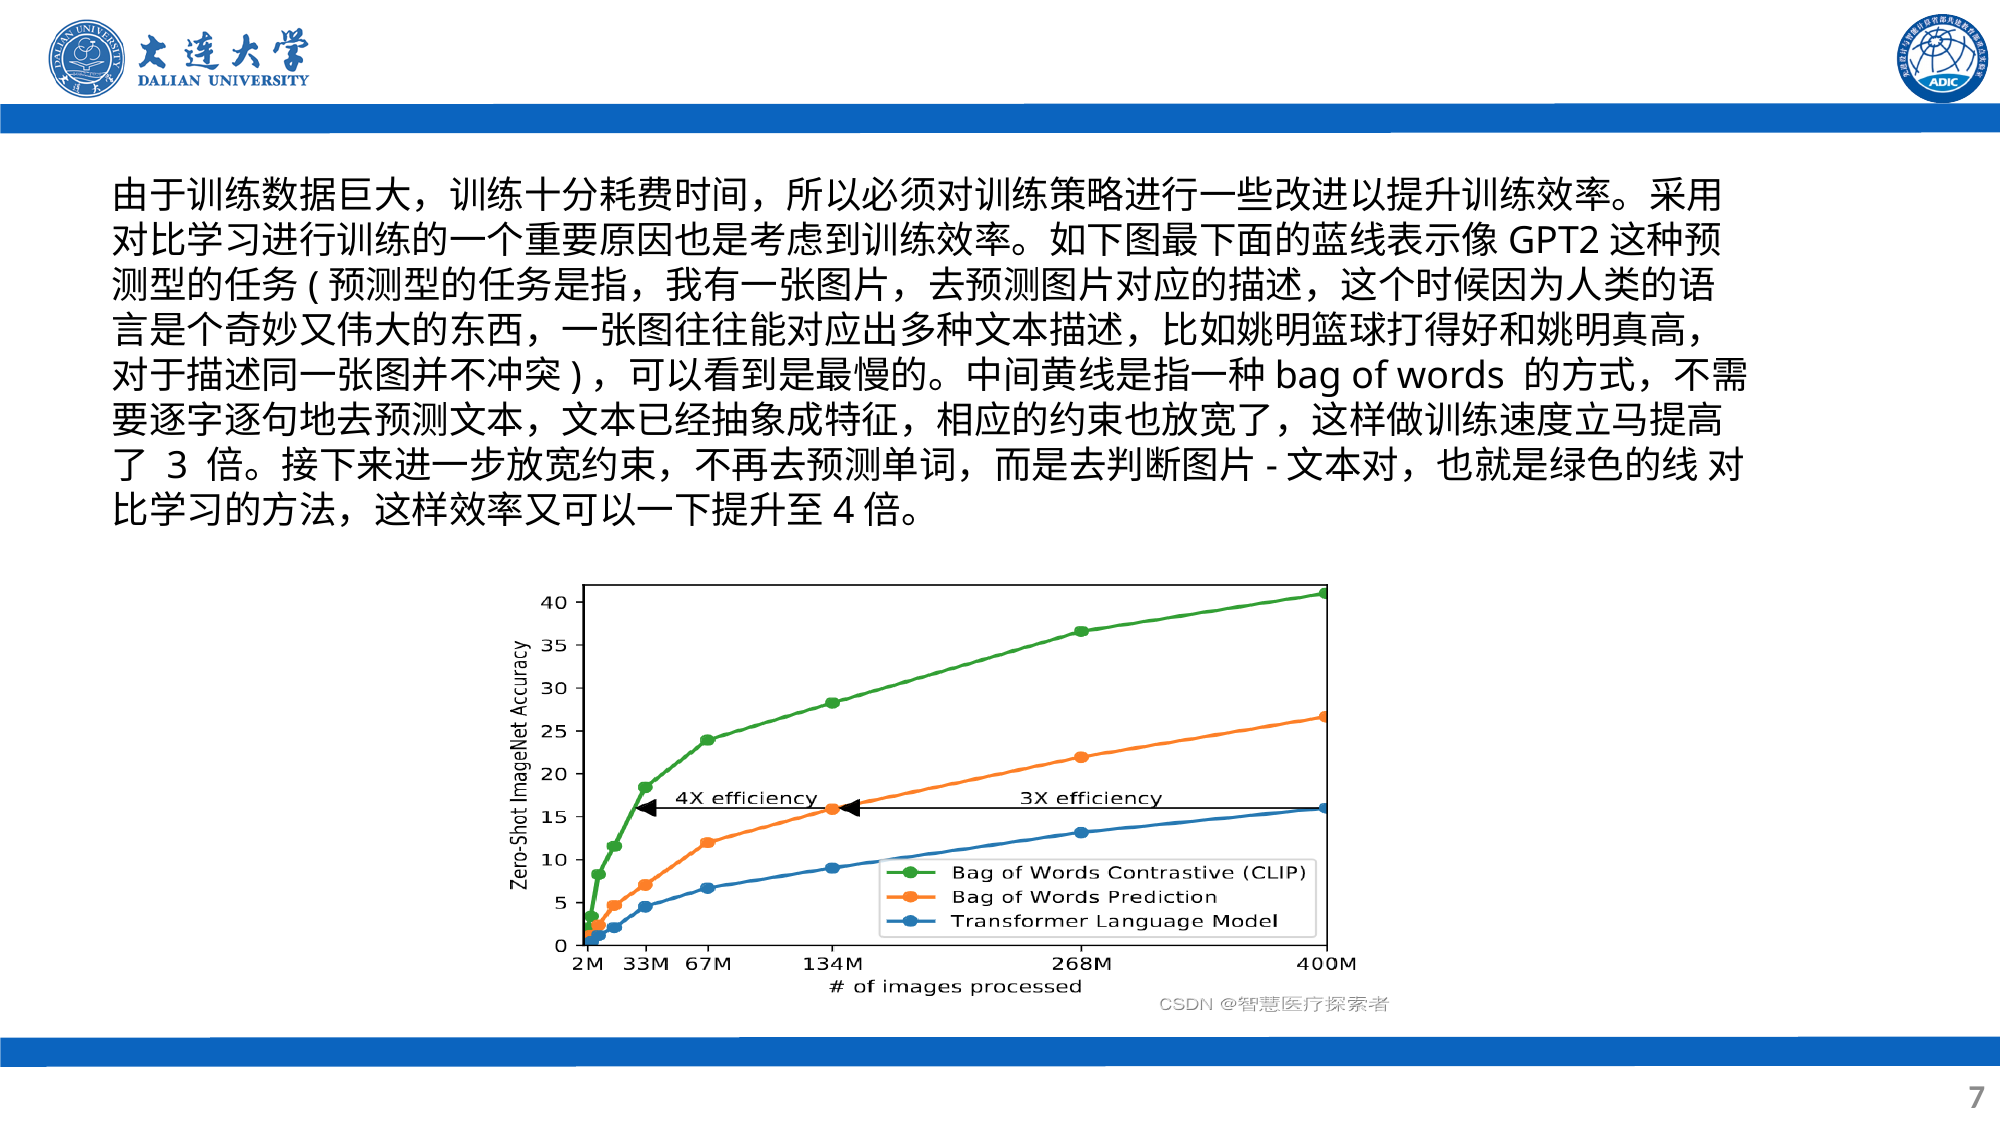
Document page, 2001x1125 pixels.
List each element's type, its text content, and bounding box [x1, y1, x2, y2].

picture [33, 12, 326, 104]
picture [453, 574, 1407, 1020]
slide_number 7 [1550, 1065, 2000, 1125]
text_box 由于训练数据巨大，训练十分耗费时间，所以必须对训练策略进行一些改进以提升训练效率。采用对比学习进行训练的一个重要原因也是考虑到训练效率。如下图最下面的蓝线表示像GPT2这种预测型的任务(预测型的任务是指，我有一张图片，去预测图片对应的描述，这个时候因为人类的语言是个奇妙又伟大的东西，一张图往往能对应出多种文本描述，比如姚明篮球打得好和姚明真高，对于描述同一张图并不冲突)，可以看到是最慢的。中间黄线是指一种bag of words 的方式，不需要逐字逐句地去预测文本，文本已经抽象成特征，相应的约束也放宽了，这样做训练速度立马提高了 3 倍。接下来进一步放宽约束，不再去预测单词，而是去判断图片-文本对，也就是绿色的线 对比学习的方法，这样效率又可以一下提升至4倍。 [96, 163, 1764, 539]
picture [1896, 14, 1989, 104]
